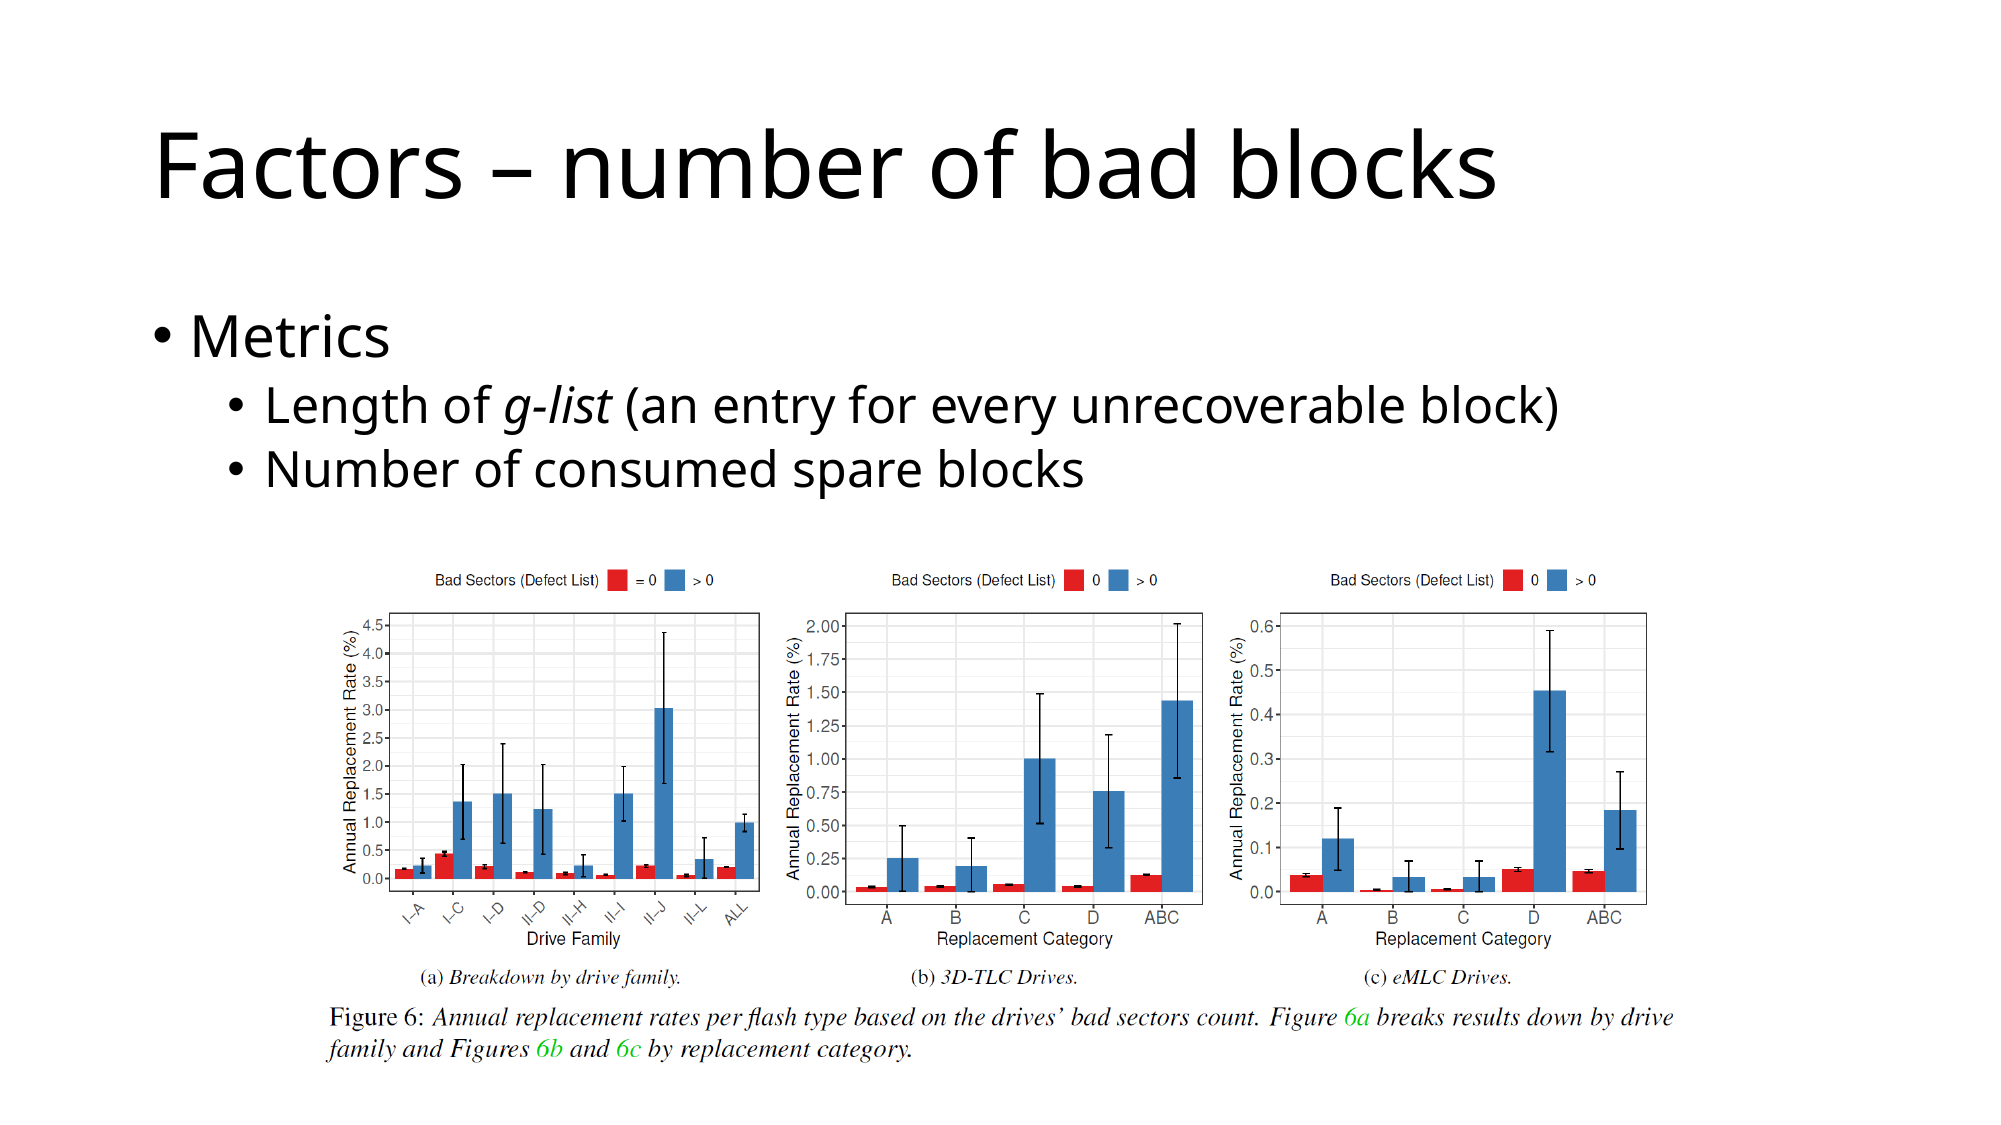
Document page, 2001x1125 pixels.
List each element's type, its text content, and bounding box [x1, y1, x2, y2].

title Factors – number of bad blocks [137, 59, 1863, 278]
picture [321, 563, 1679, 1067]
list Metrics Length of g-list (an entry for every unrecoverable block) Number of consumed spare blocks [137, 299, 1863, 517]
